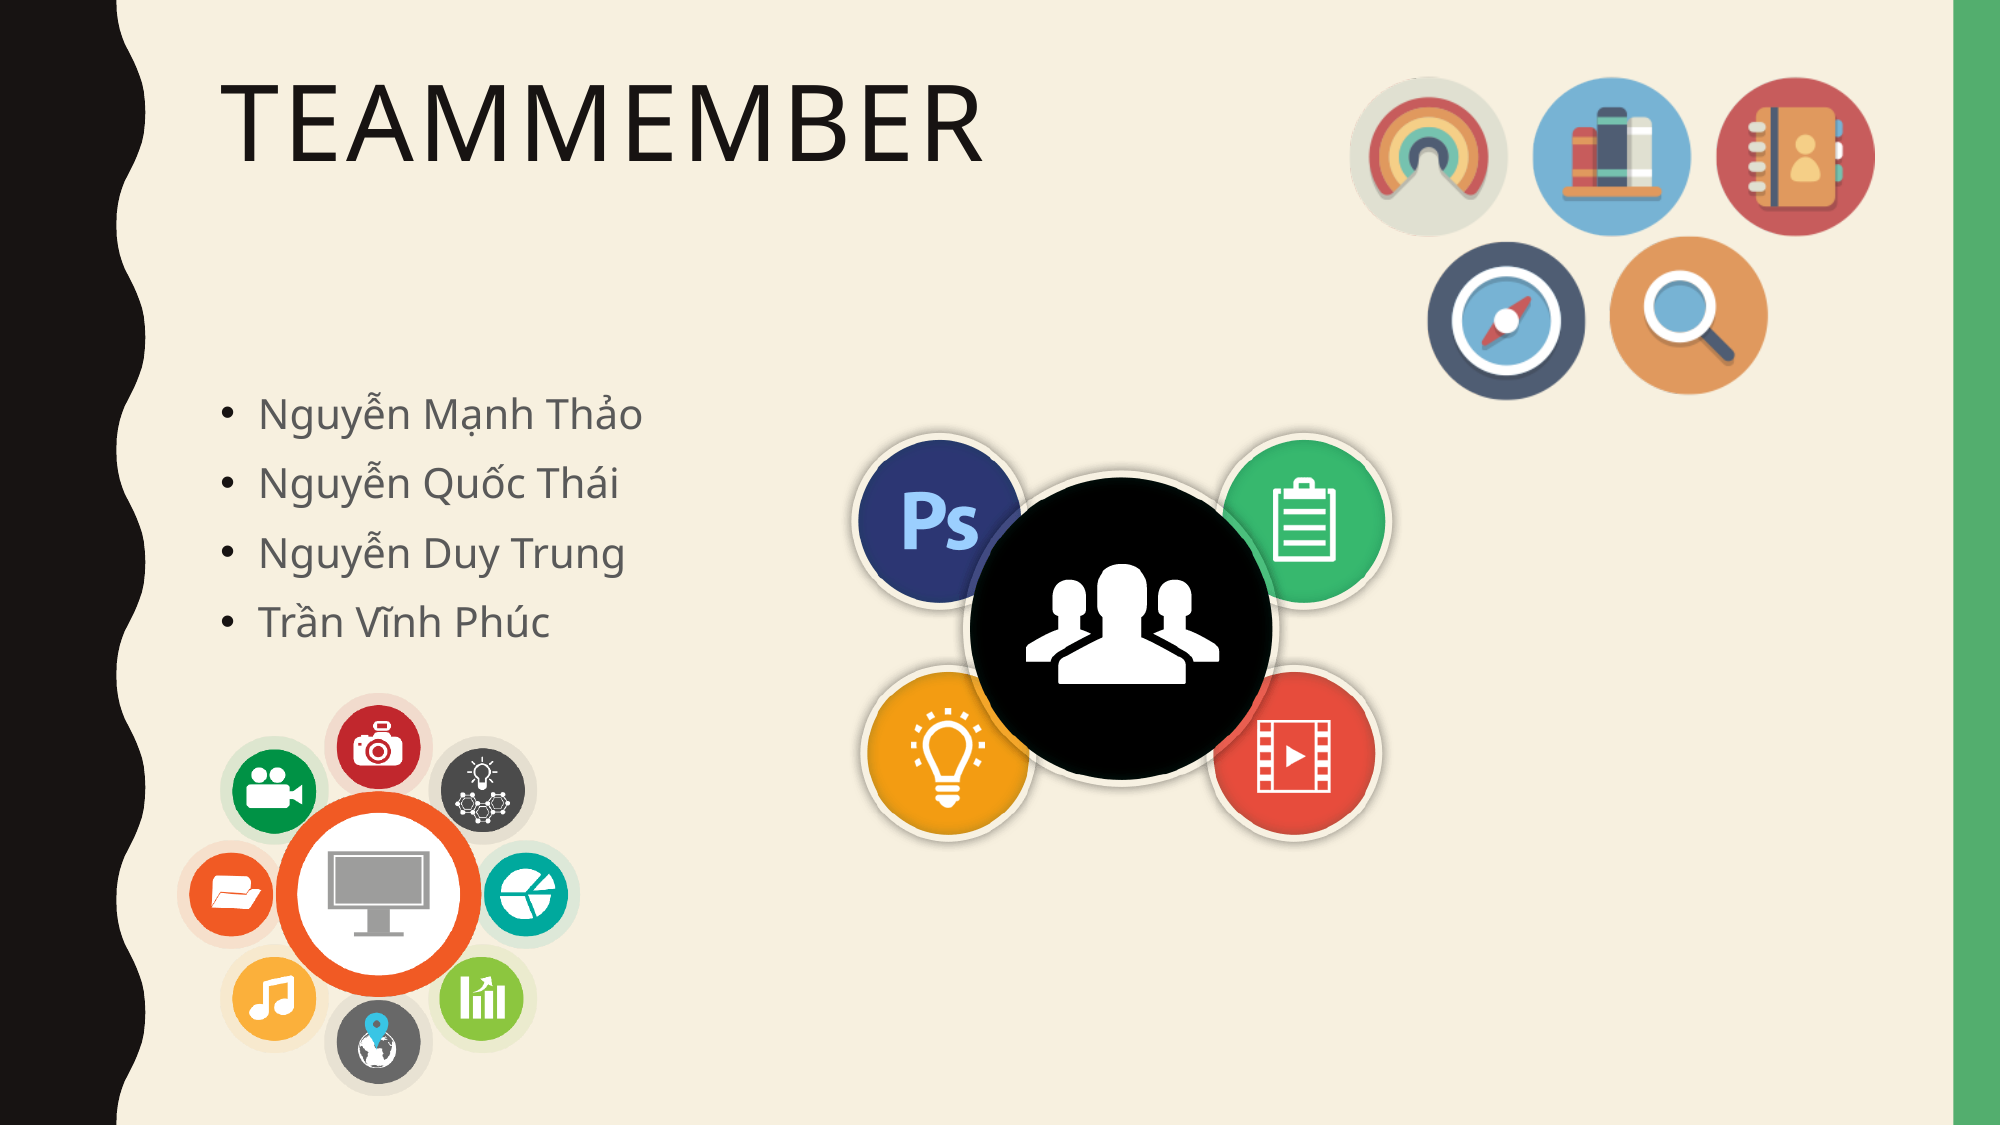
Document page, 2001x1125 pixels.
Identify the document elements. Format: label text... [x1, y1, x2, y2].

picture [840, 31, 1875, 853]
title Teammember [205, 62, 1349, 308]
picture [171, 687, 584, 1100]
list Nguyễn Mạnh Thảo Nguyễn Quốc Thái Nguyễn Duy Trung Trần Vĩnh Phúc [205, 375, 1875, 965]
